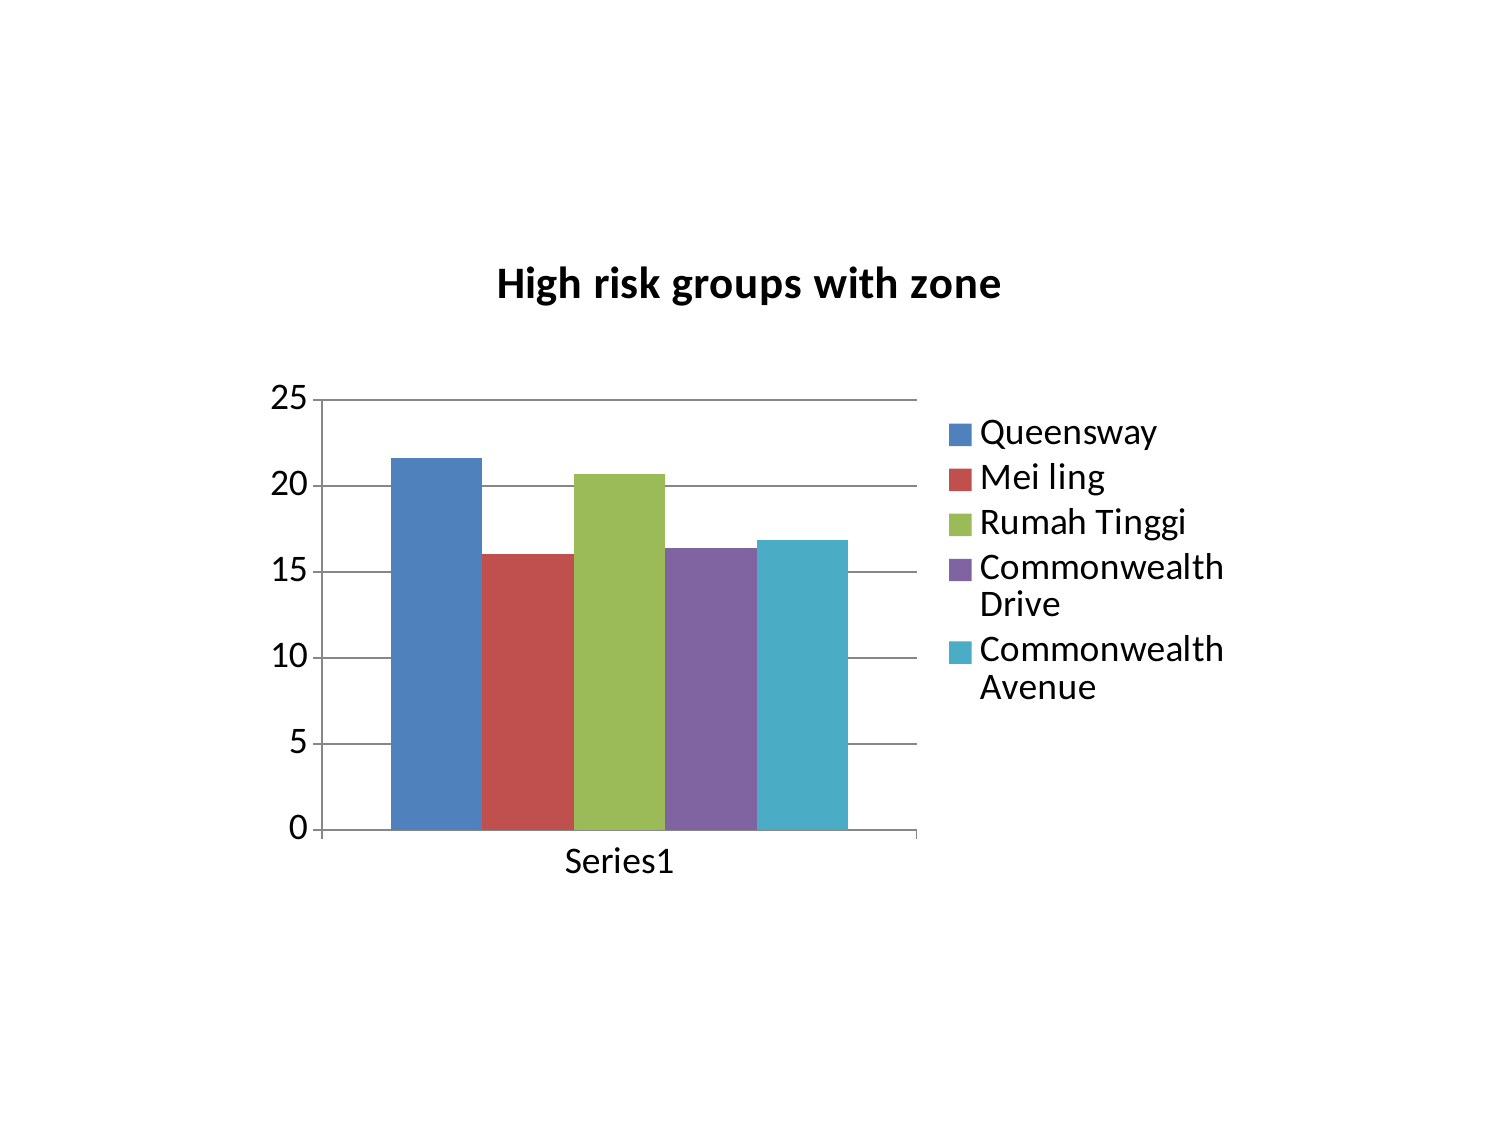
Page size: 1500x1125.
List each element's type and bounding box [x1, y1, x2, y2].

chart [249, 228, 1251, 897]
